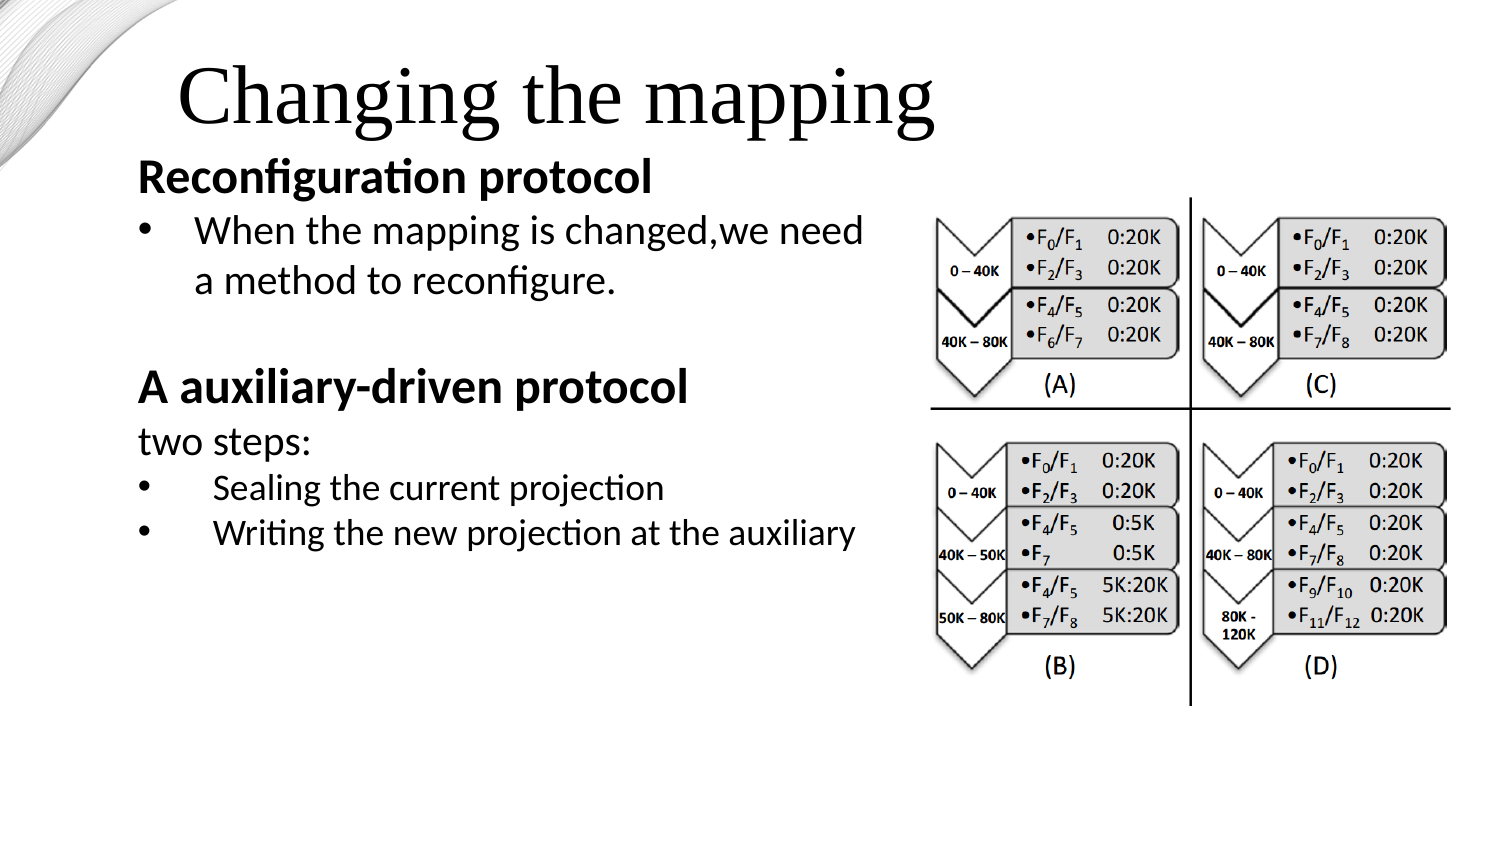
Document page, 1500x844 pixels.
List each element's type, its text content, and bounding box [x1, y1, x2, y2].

picture [918, 152, 1475, 706]
text_box Reconfiguration protocol When the mapping is changed,we need a method to reconfigure. A auxiliary-driven protocol two steps: Sealing the current projection Writing the new projection at the auxiliary [123, 135, 893, 621]
picture [0, 0, 407, 241]
text_box Changing the mapping [162, 52, 953, 147]
